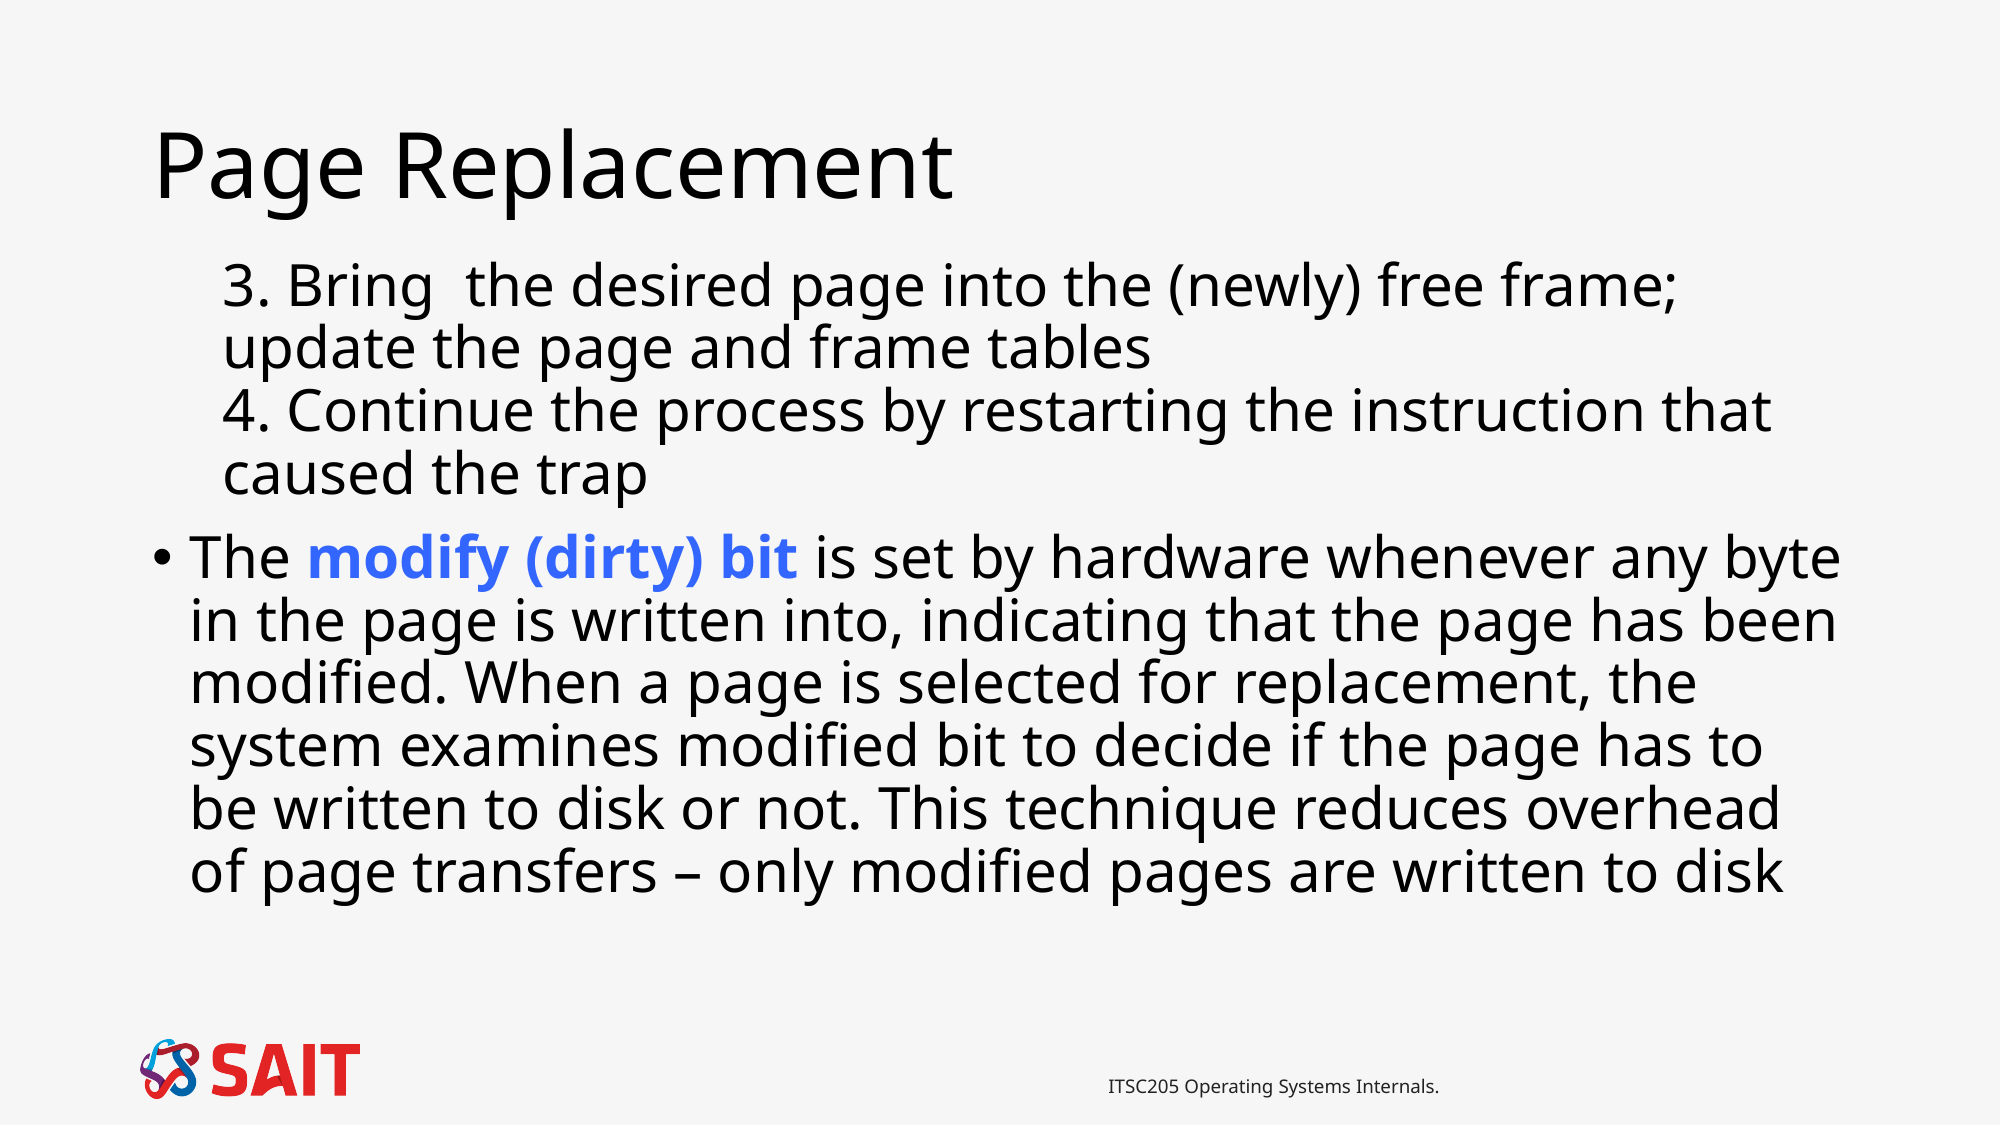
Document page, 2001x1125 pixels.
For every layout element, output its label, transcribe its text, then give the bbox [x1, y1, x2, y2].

title Page Replacement [137, 59, 1863, 248]
list 3. Bring the desired page into the (newly) free frame; update the page and frame tables 4. Continue the process by restarting the instruction that caused the trap The modify (dirty) bit is set by hardware whenever any byte in the page is written into, indicating that the page has been modified. When a page is selected for replacement, the system examines modified bit to decide if the page has to be written to disk or not. This technique reduces overhead of page transfers – only modified pages are written to disk [137, 248, 1863, 963]
picture [114, 1013, 386, 1125]
footer ITSC205 Operating Systems Internals. [858, 1048, 1690, 1109]
